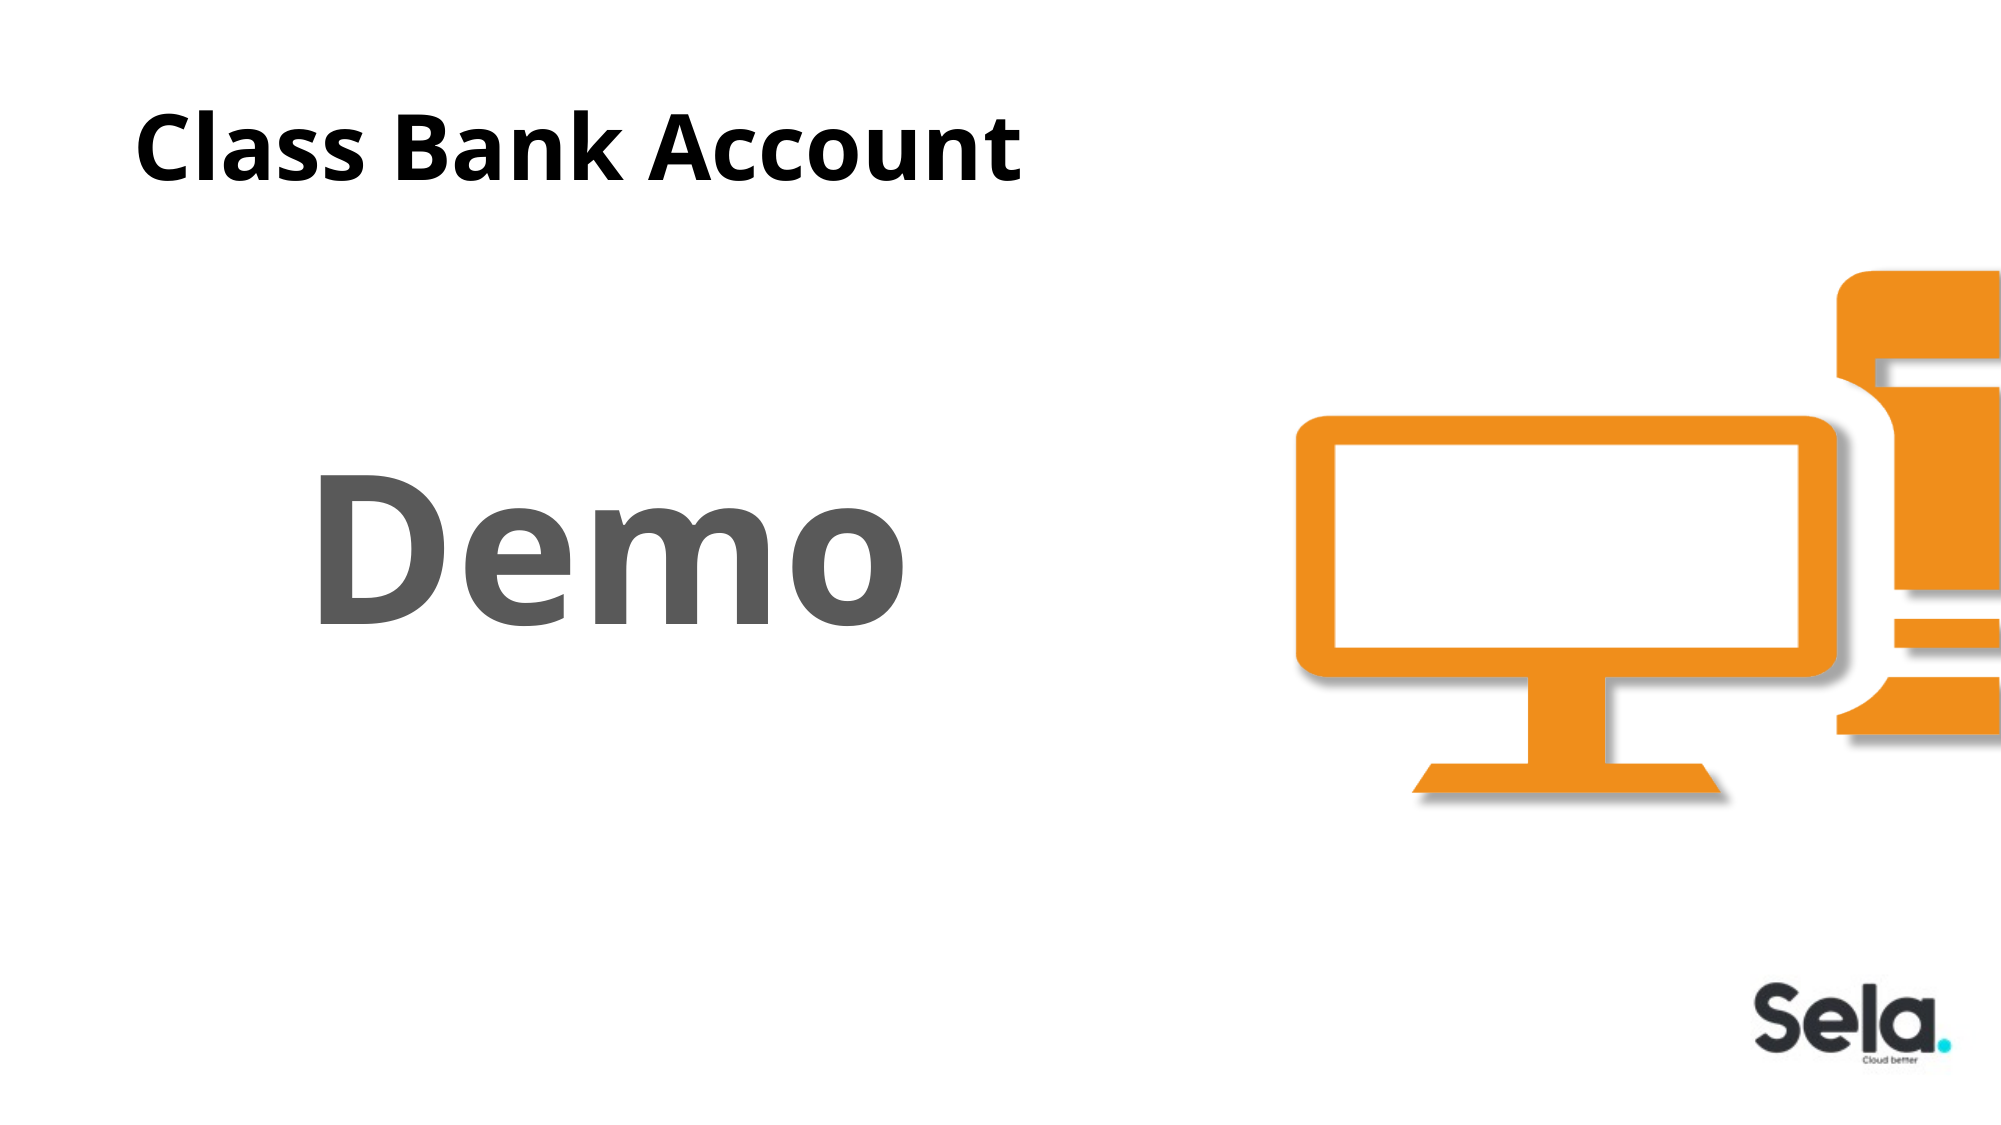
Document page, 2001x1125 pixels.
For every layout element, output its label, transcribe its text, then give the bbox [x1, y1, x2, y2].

picture [0, 0, 2001, 1125]
title Class Bank Account [133, 90, 1867, 209]
